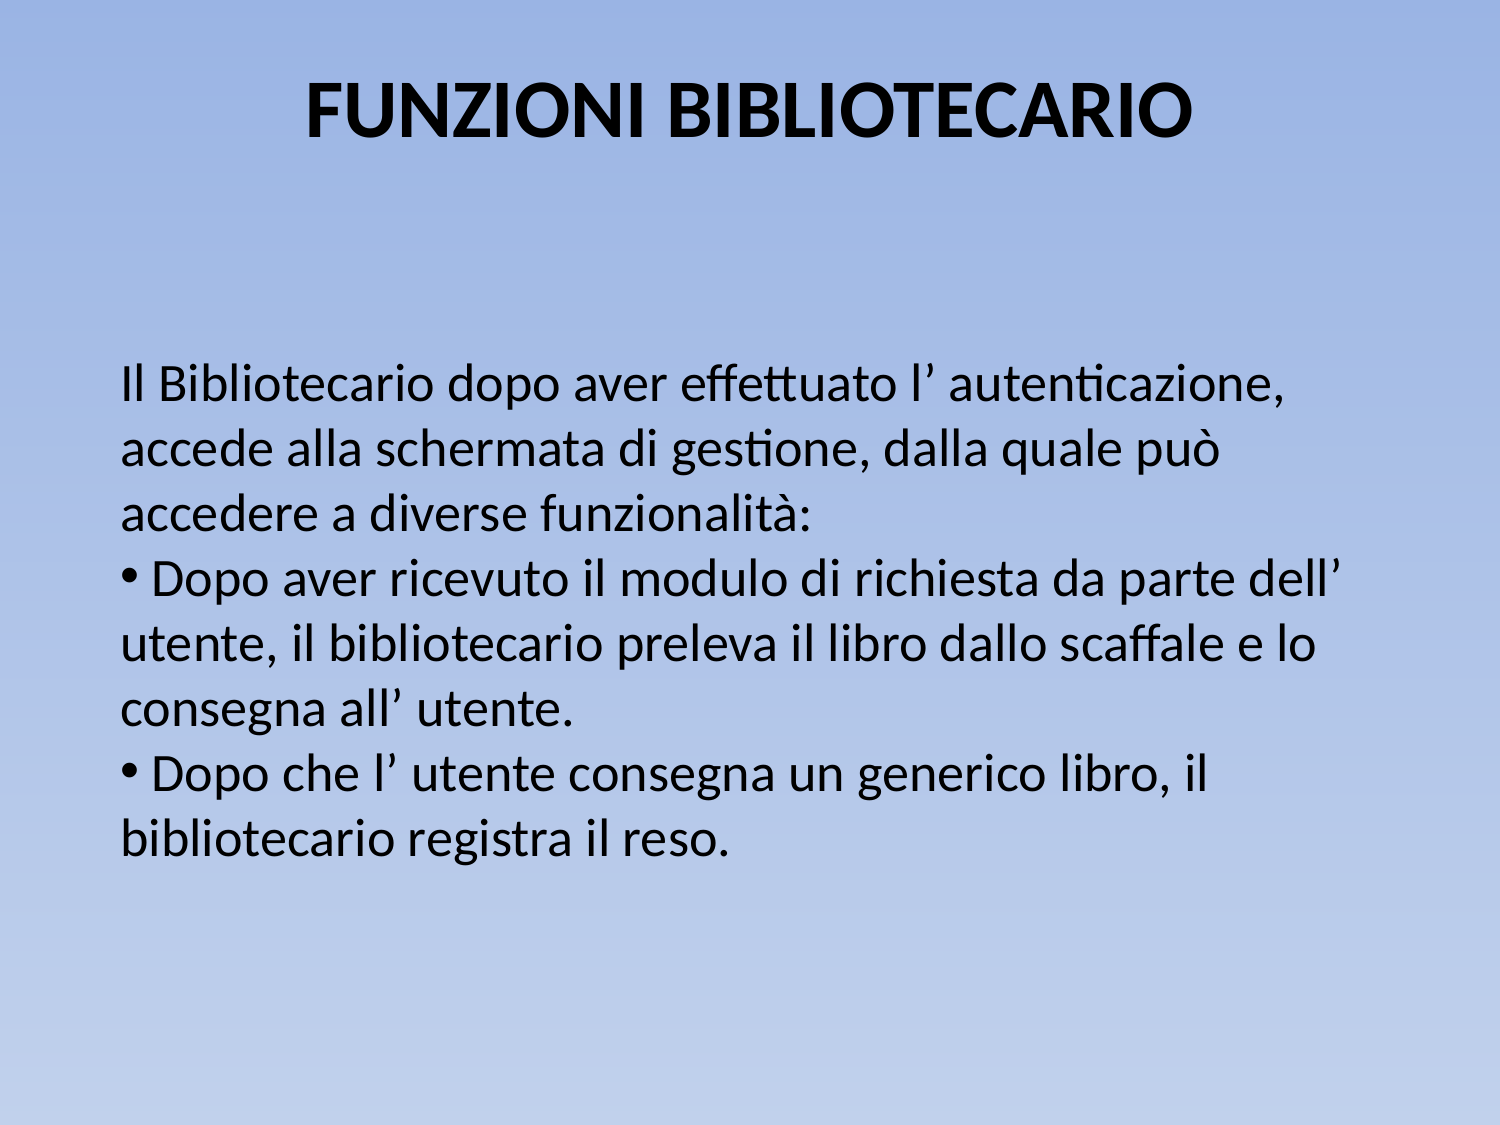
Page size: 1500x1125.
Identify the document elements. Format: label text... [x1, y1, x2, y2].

text_box FUNZIONI BIBLIOTECARIO [81, 46, 1418, 162]
text_box Il Bibliotecario dopo aver effettuato l’ autenticazione, accede alla schermata di gestione, dalla quale può accedere a diverse funzionalità: Dopo aver ricevuto il modulo di richiesta da parte dell’ utente, il bibliotecario preleva il libro dallo scaffale e lo consegna all’ utente. Dopo che l’ utente consegna un generico libro, il bibliotecario registra il reso. [105, 339, 1383, 875]
